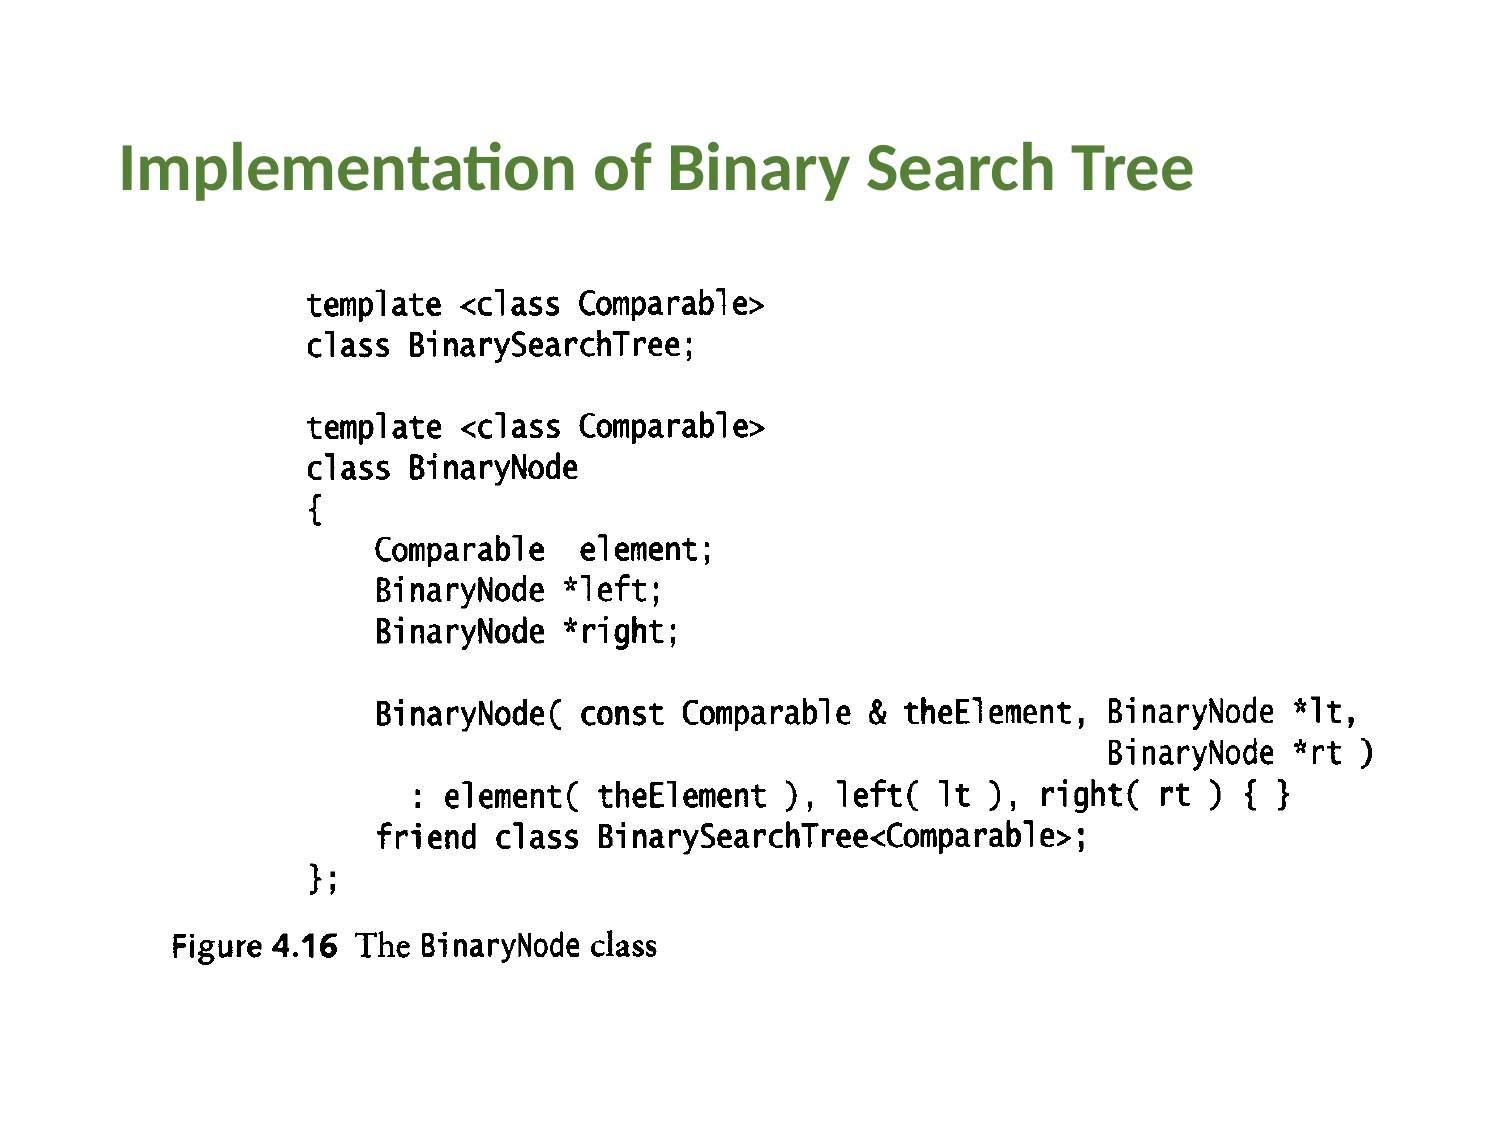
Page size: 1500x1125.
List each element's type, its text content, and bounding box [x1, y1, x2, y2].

picture [124, 274, 1401, 995]
title Implementation of Binary Search Tree [103, 59, 1397, 278]
